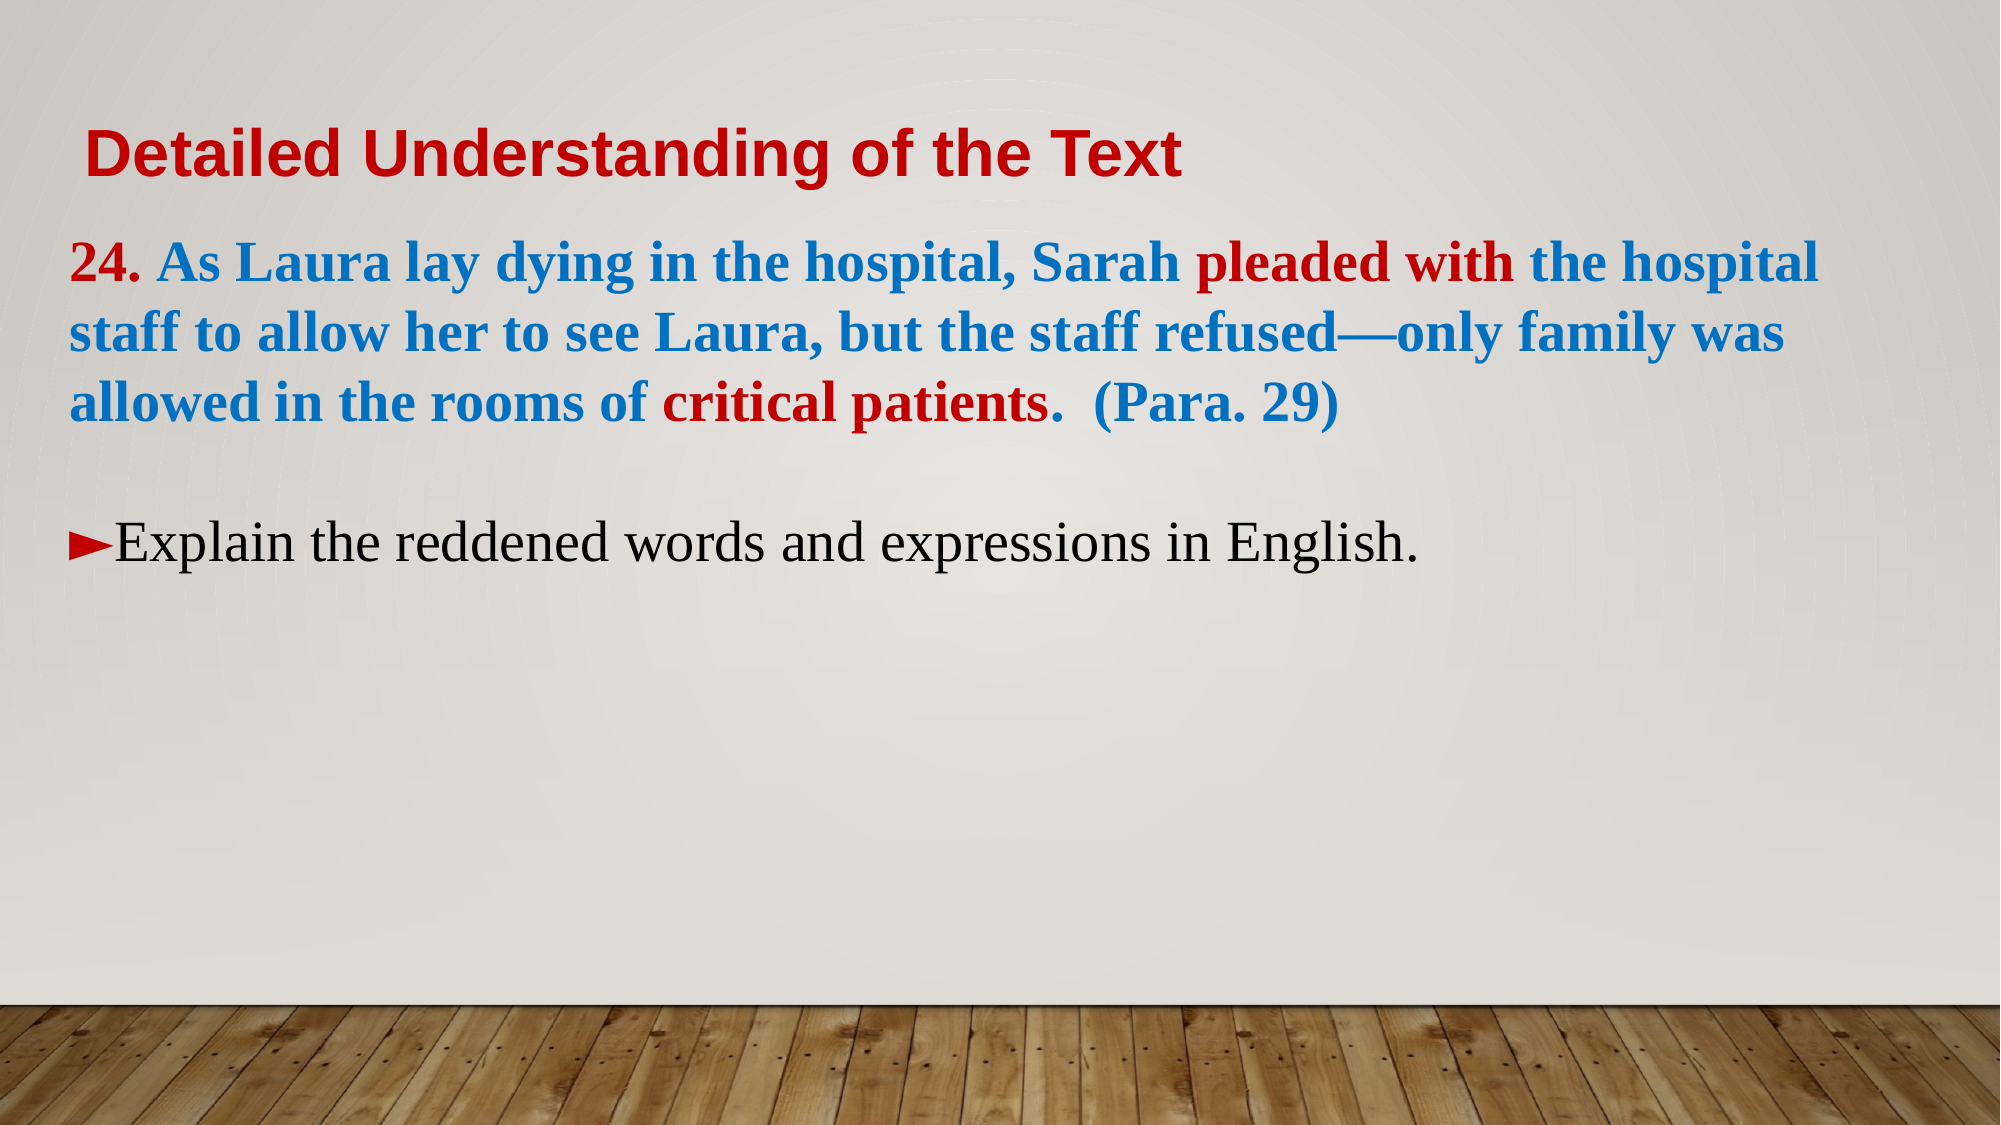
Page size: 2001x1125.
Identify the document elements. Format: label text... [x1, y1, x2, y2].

text_box Detailed Understanding of the Text [69, 102, 1369, 198]
picture [0, 1005, 2000, 1125]
text_box 24. As Laura lay dying in the hospital, Sarah pleaded with the hospital staff to allow her to see Laura, but the staff refused—only family was allowed in the rooms of critical patients. (Para. 29) ►Explain the reddened words and expressions in English. [54, 215, 1922, 930]
